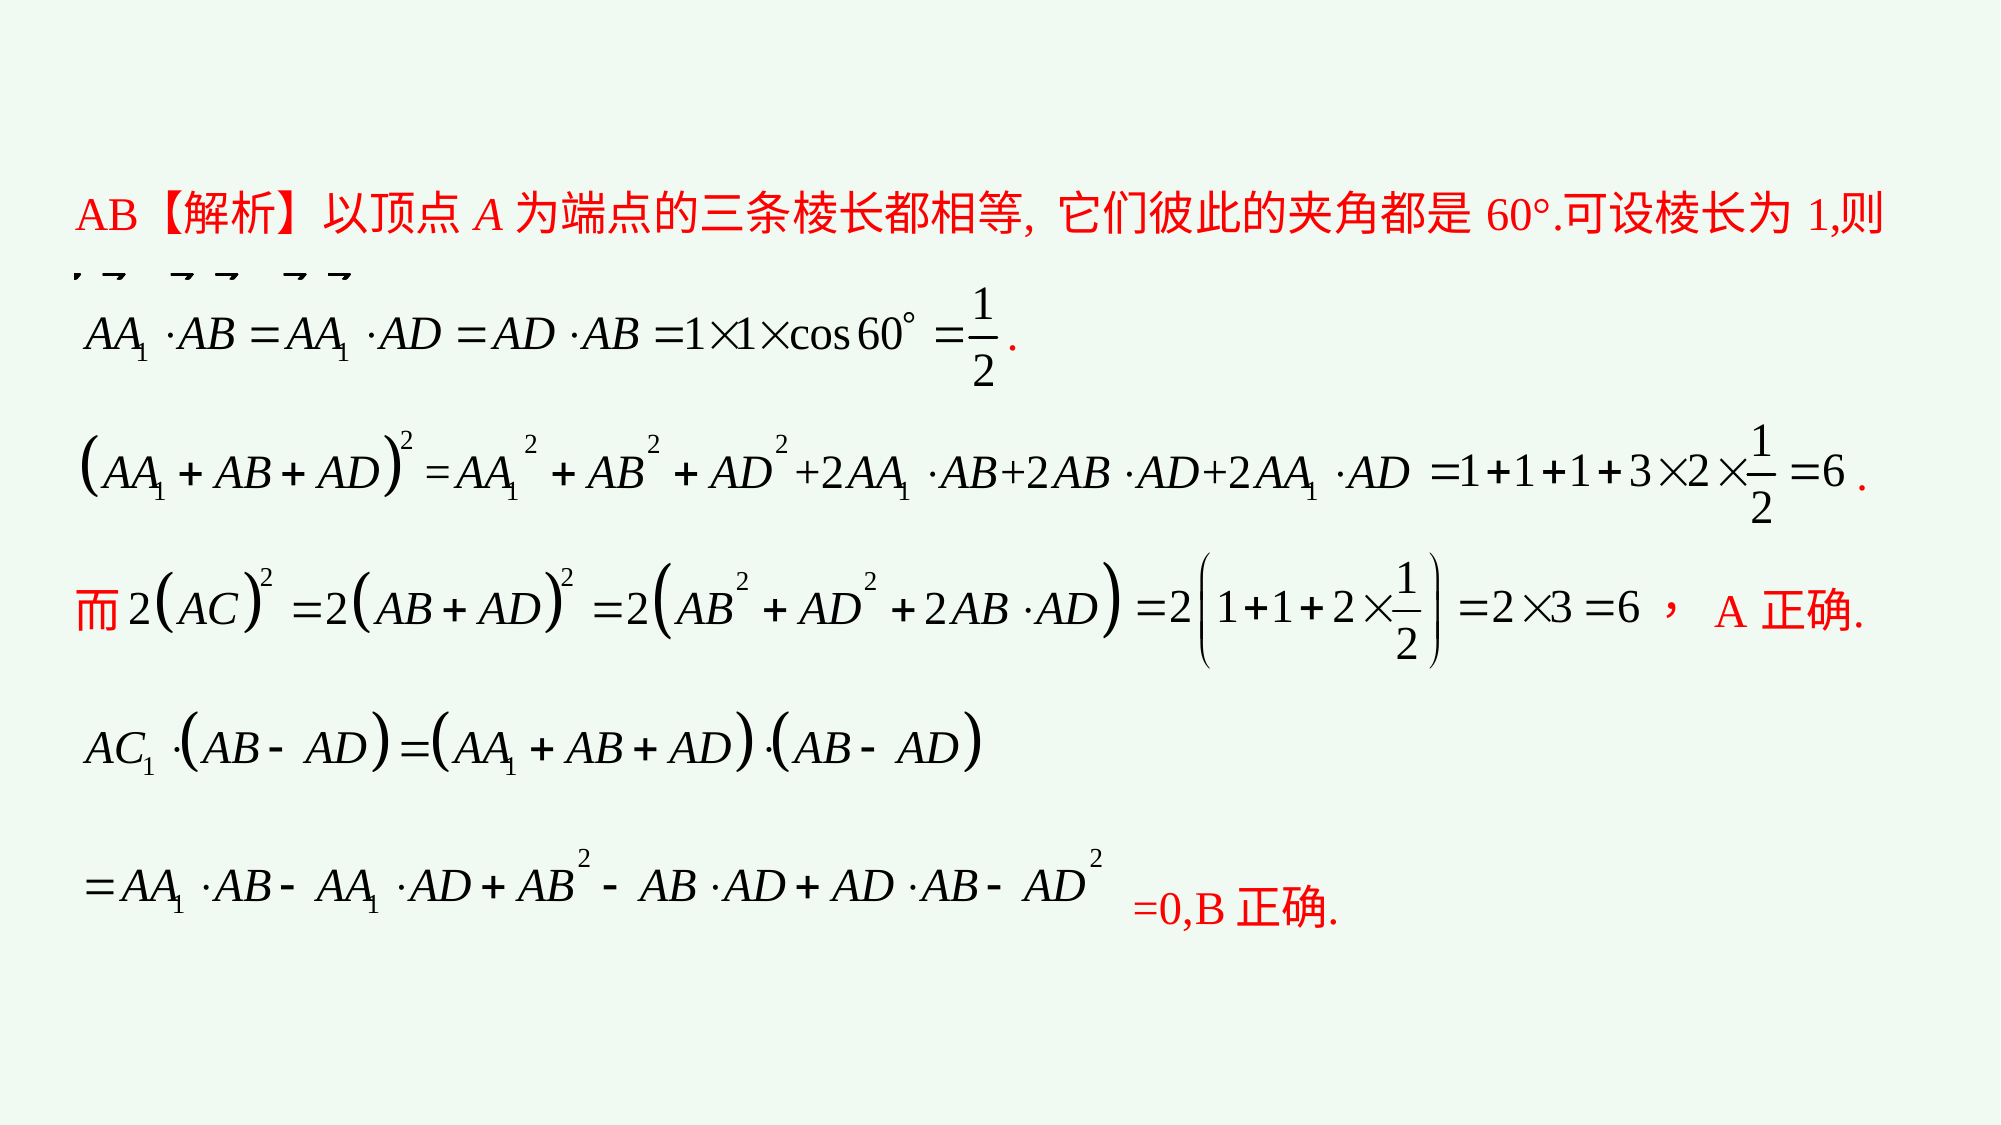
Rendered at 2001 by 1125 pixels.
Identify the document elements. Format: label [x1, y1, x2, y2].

text_box [74, 159, 1907, 962]
